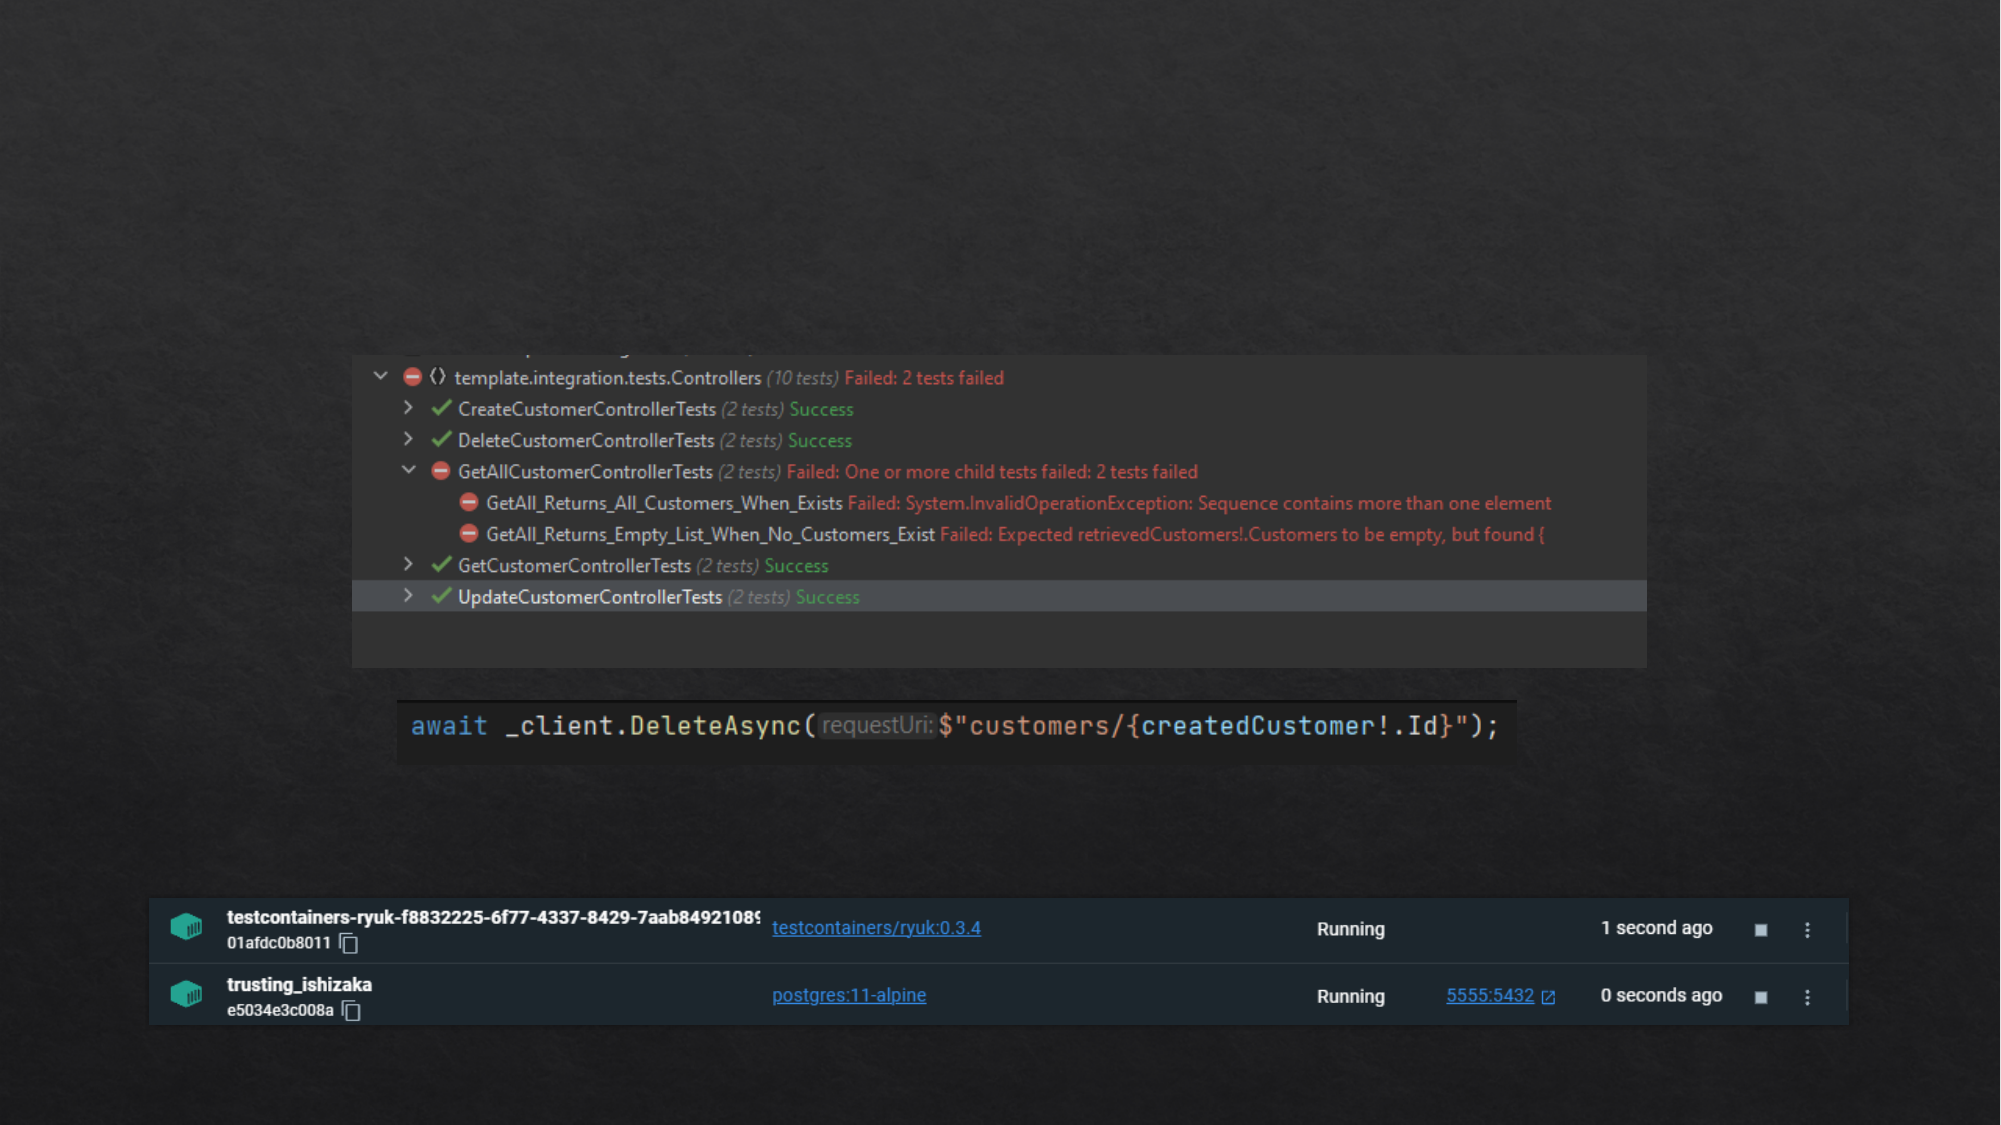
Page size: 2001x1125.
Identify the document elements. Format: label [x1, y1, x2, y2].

picture [397, 700, 1517, 765]
picture [351, 355, 1647, 669]
list [149, 898, 1849, 1026]
